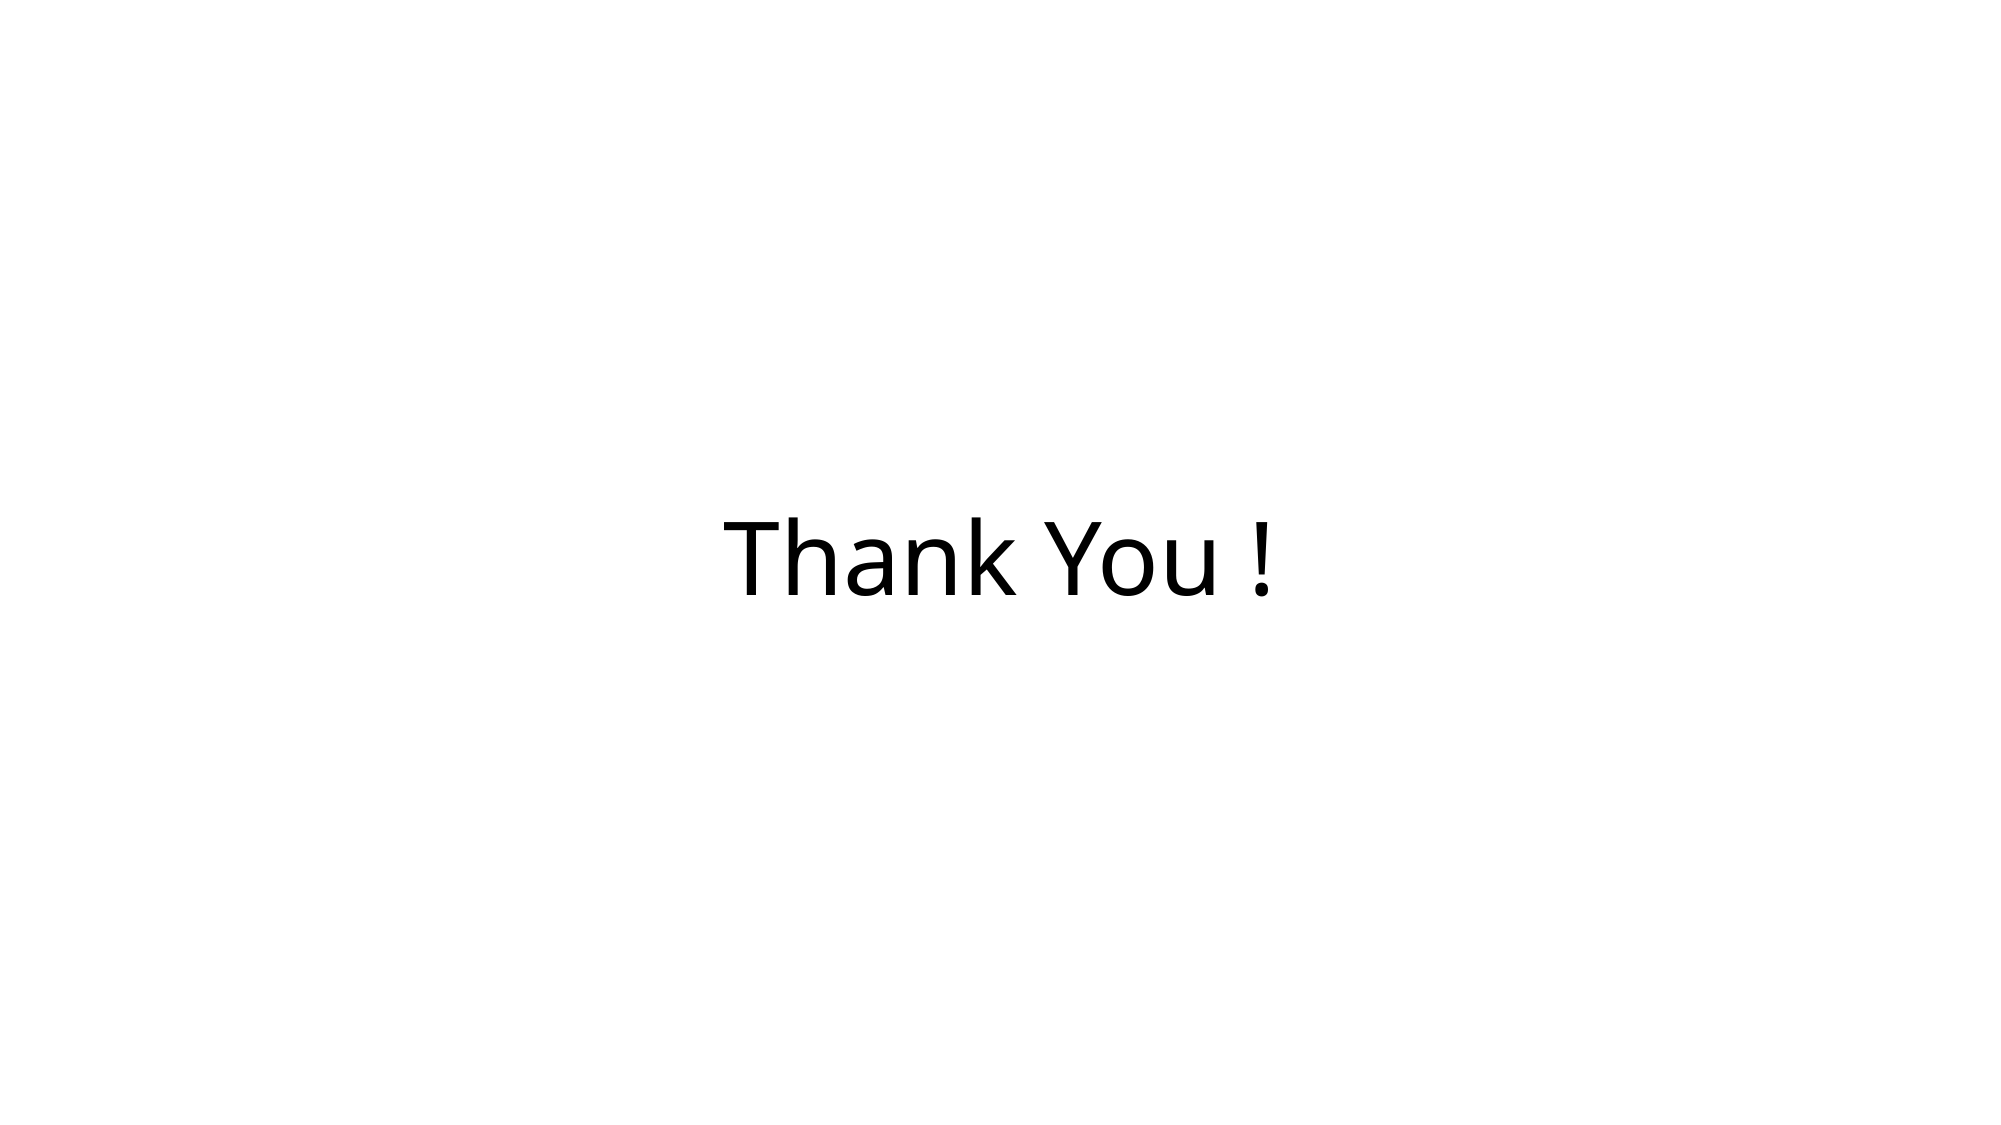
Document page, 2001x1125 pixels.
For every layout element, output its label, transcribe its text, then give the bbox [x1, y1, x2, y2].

title Thank You ! [137, 453, 1863, 672]
